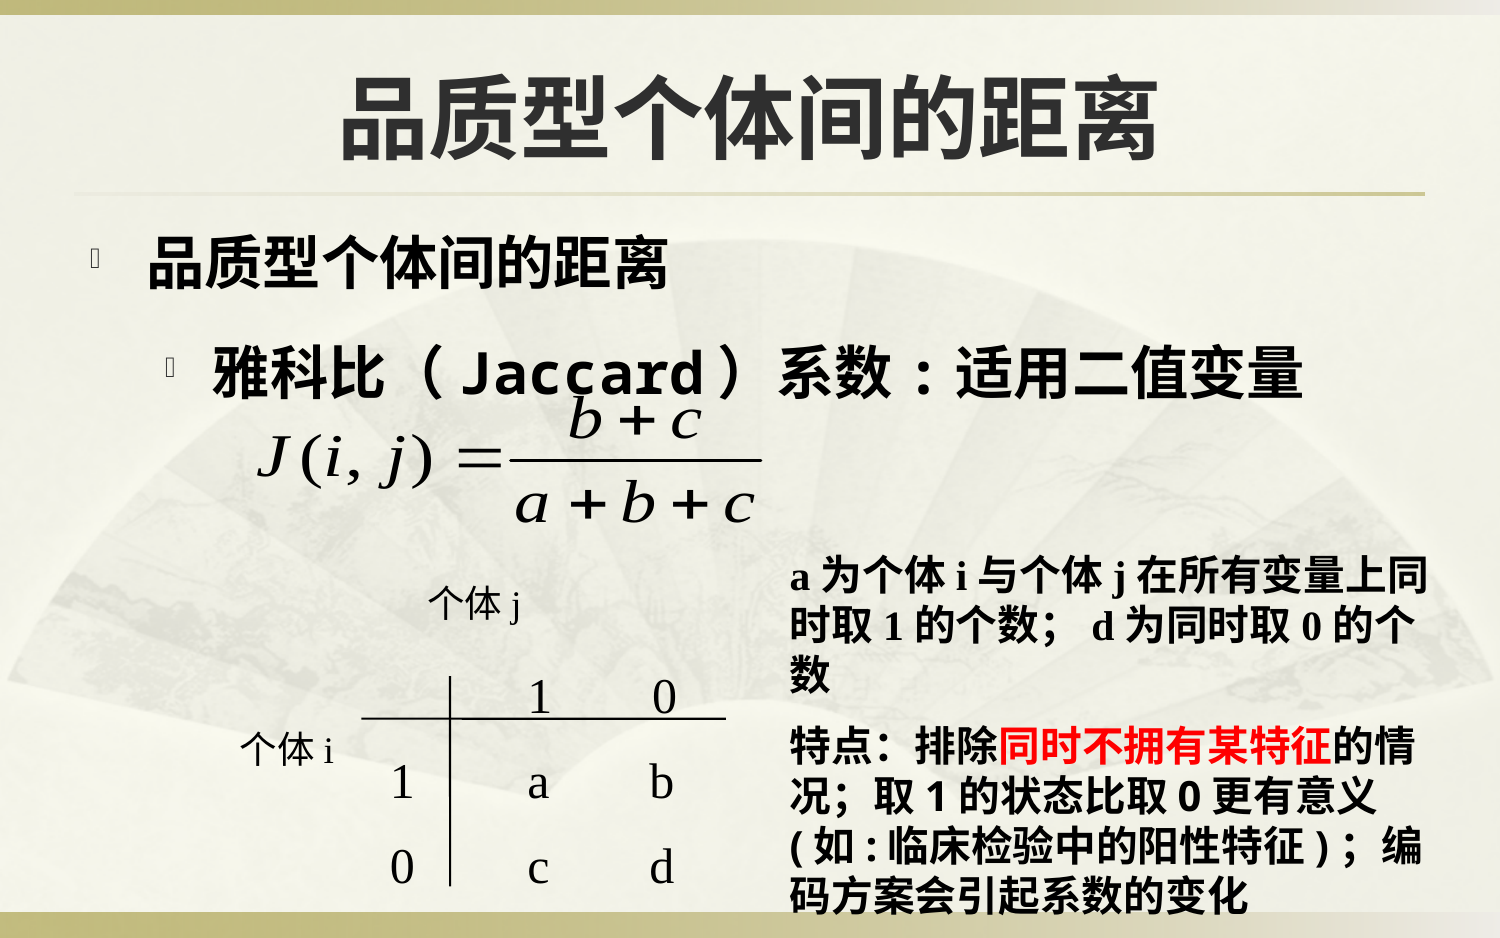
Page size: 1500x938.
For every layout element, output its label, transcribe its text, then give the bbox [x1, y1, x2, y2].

list 品质型个体间的距离 雅科比（Jaccard）系数:适用二值变量 [75, 218, 1425, 860]
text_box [241, 379, 775, 537]
text_box a为个体i与个体j在所有变量上同时取1的个数；d为同时取0的个数 特点：排除同时不拥有某特征的情况；取1的状态比取0更有意义(如:临床检验中的阳性特征)；编码方案会引起系数的变化 [774, 541, 1463, 938]
text_box 个体i [224, 718, 363, 779]
title 品质型个体间的距离 [75, 37, 1425, 194]
text_box 个体j [412, 572, 672, 633]
text_box 1 0 1 a b 0 c d [375, 656, 774, 938]
